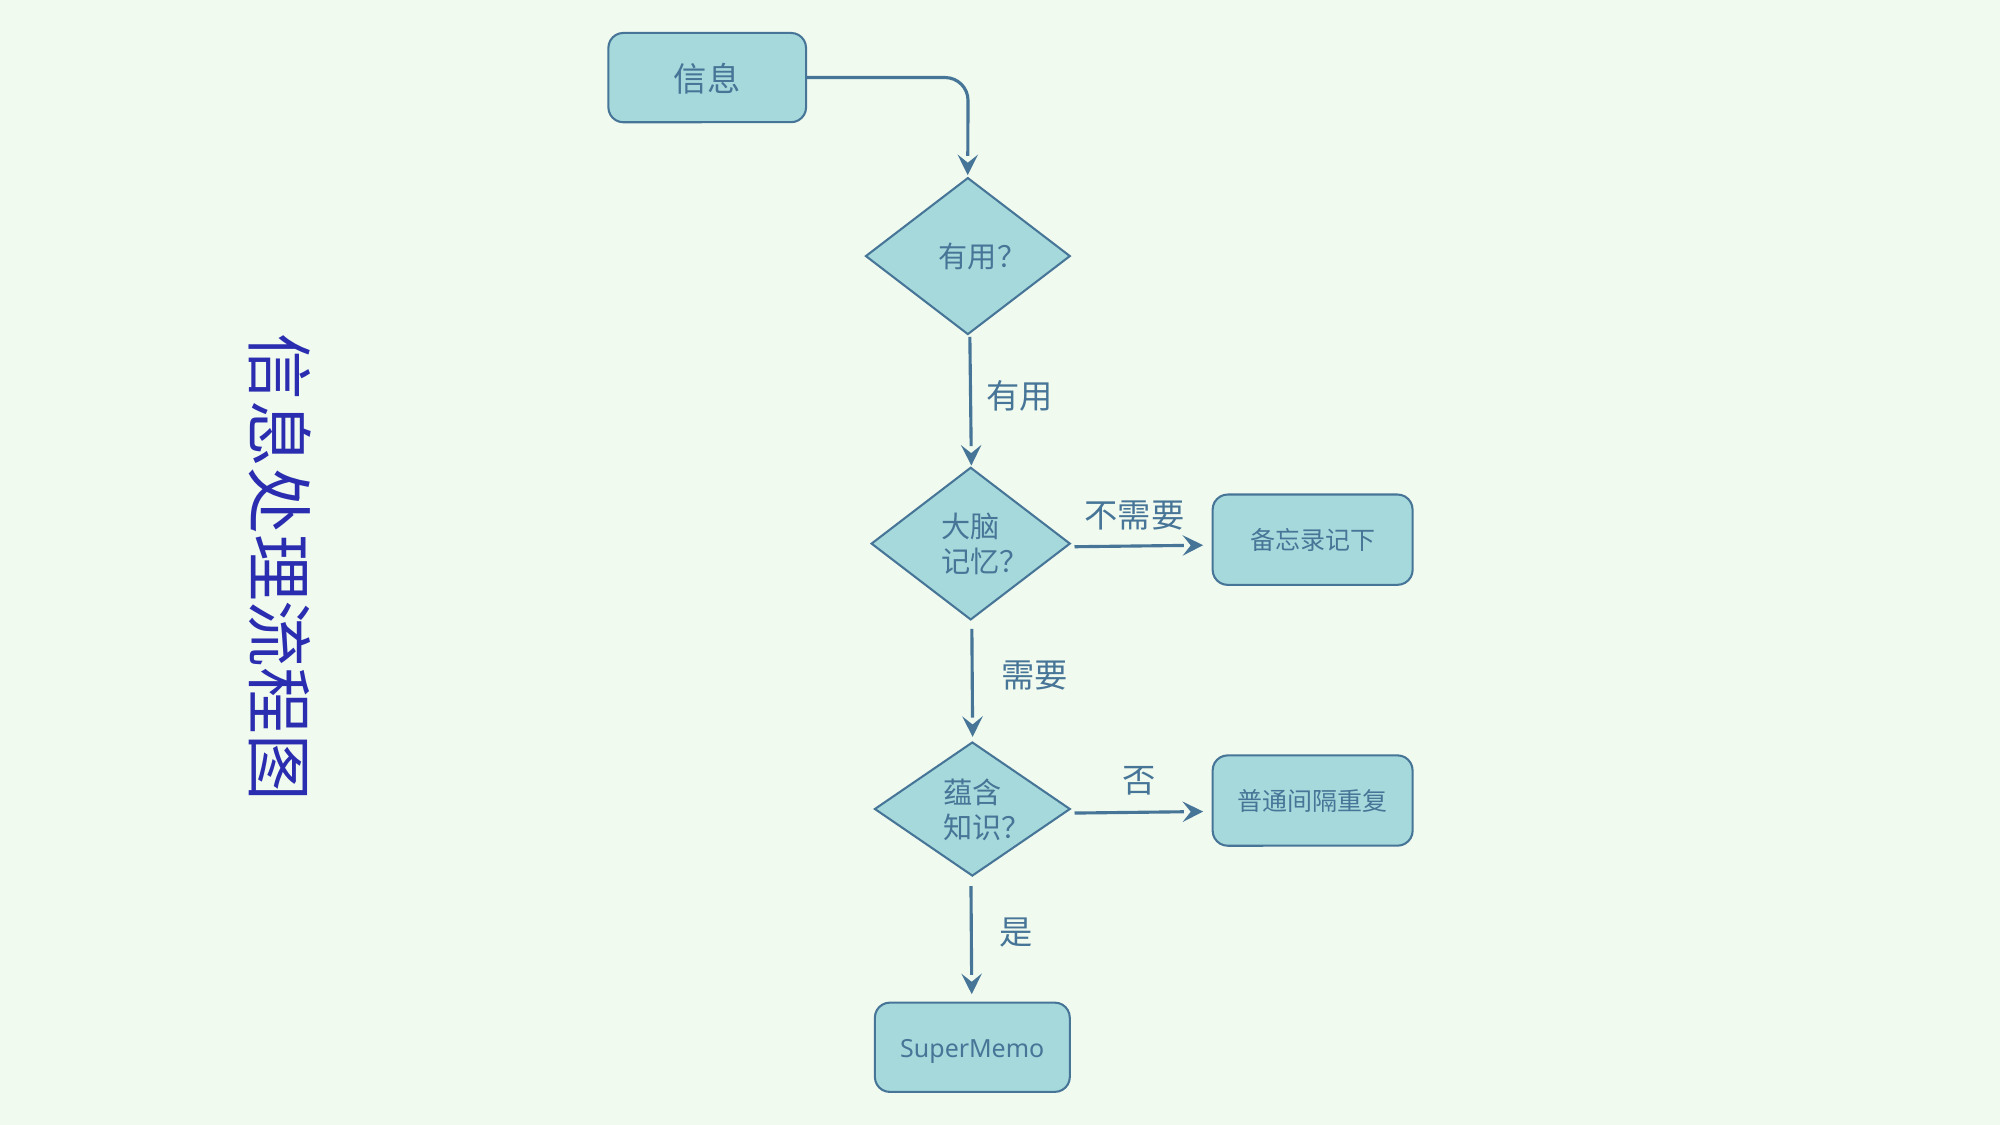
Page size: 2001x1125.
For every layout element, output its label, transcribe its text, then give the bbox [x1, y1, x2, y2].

text_box 信息 [607, 31, 808, 124]
text_box SuperMemo [873, 1001, 1071, 1093]
text_box 有用 [972, 368, 1084, 423]
text_box [962, 628, 983, 737]
text_box 否 [1107, 751, 1171, 807]
text_box 大脑记忆？ [869, 466, 1072, 621]
text_box [806, 76, 979, 176]
text_box 不需要 [1069, 487, 1208, 542]
text_box [961, 886, 982, 995]
text_box [960, 336, 982, 466]
text_box 普通间隔重复 [1211, 754, 1414, 847]
text_box 需要 [986, 646, 1099, 702]
text_box 有用？ [864, 176, 1072, 336]
text_box 信息处理流程图 [217, 319, 329, 806]
text_box 是 [985, 904, 1098, 959]
text_box 备忘录记下 [1211, 493, 1414, 586]
text_box [0, 0, 2000, 1125]
text_box 蕴含知识？ [873, 741, 1072, 877]
text_box [1074, 801, 1204, 823]
text_box [1074, 535, 1204, 556]
